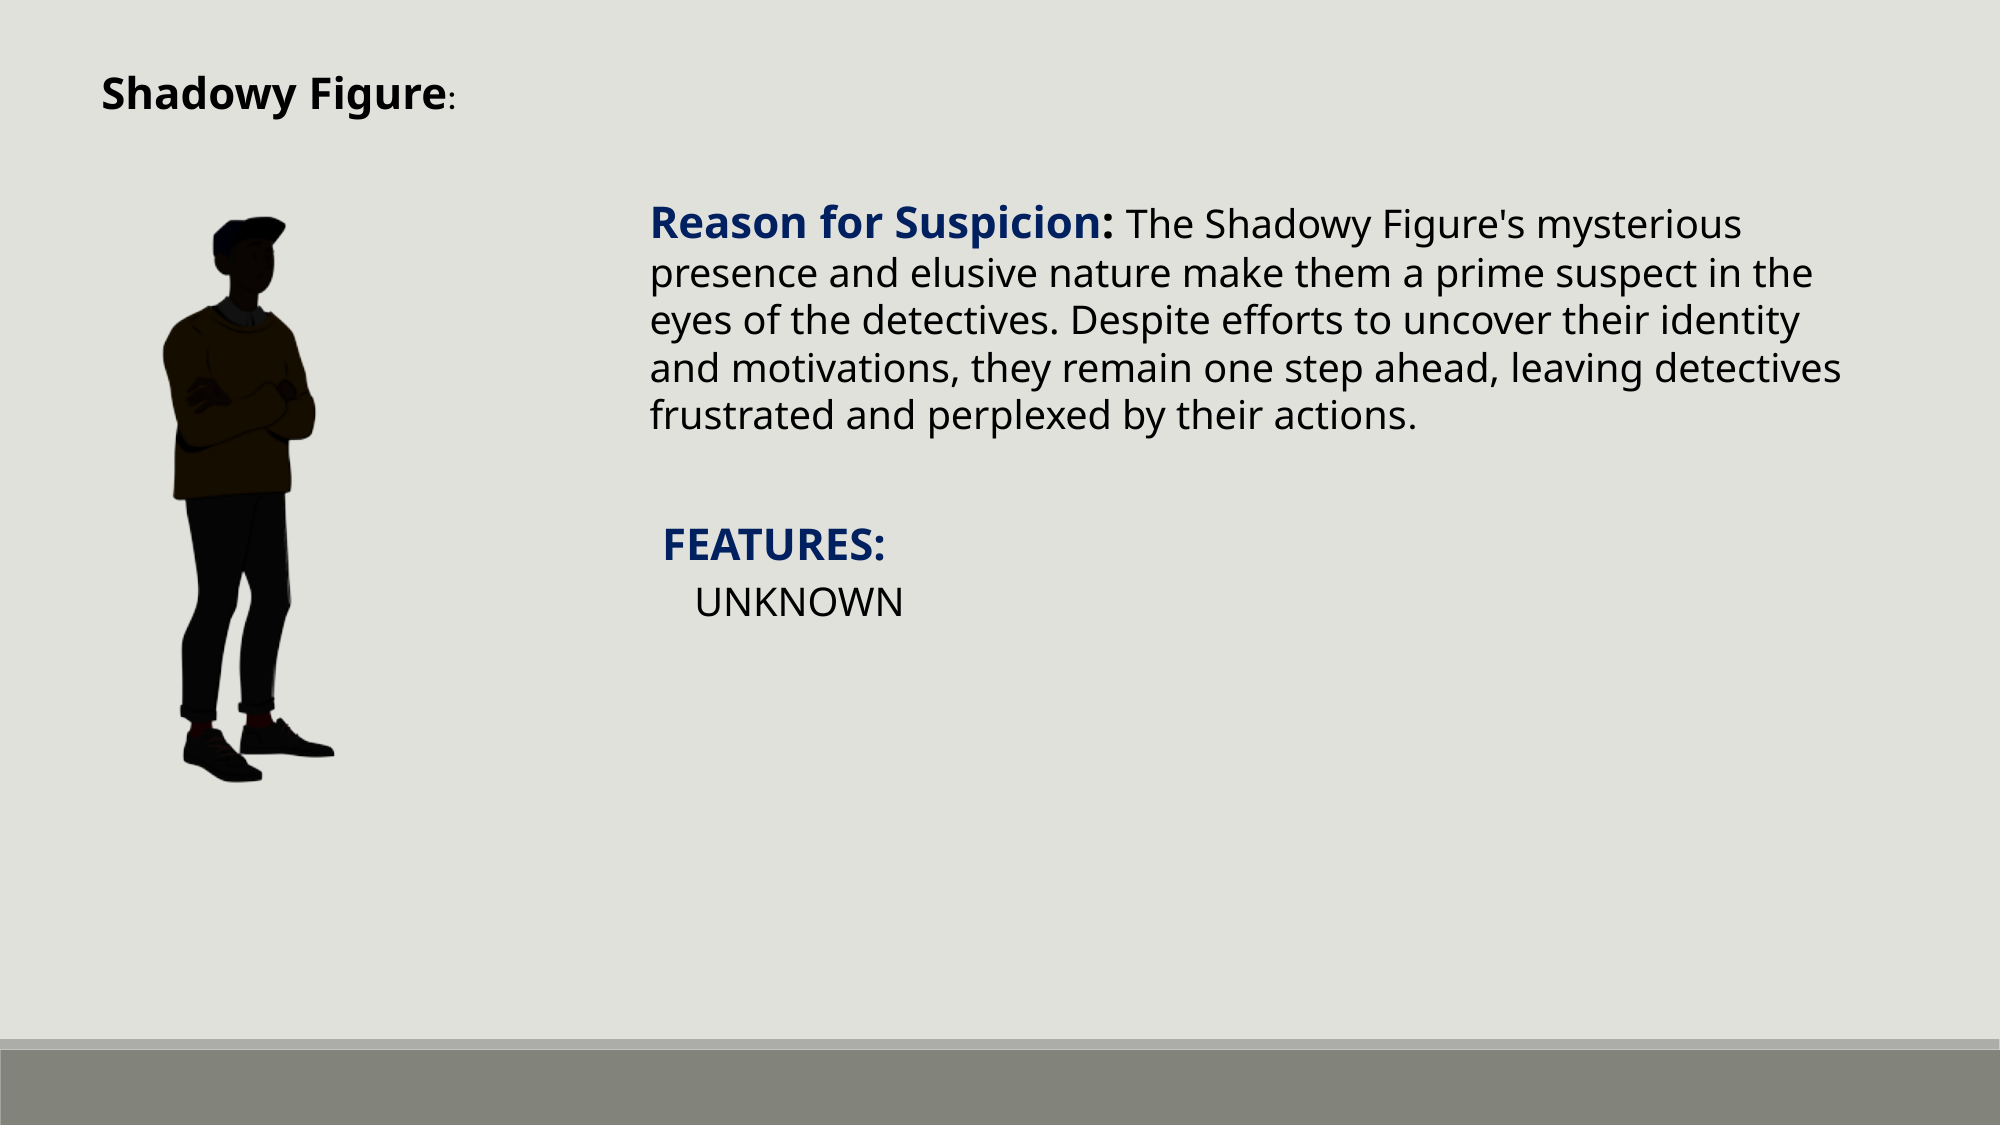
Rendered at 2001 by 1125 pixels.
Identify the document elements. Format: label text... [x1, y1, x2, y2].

text_box Reason for Suspicion: The Shadowy Figure's mysterious presence and elusive nature make them a prime suspect in the eyes of the detectives. Despite efforts to uncover their identity and motivations, they remain one step ahead, leaving detectives frustrated and perplexed by their actions. [634, 187, 1868, 445]
text_box Shadowy Figure: [86, 58, 1087, 126]
text_box FEATURES: UNKNOWN [647, 509, 1647, 634]
picture [132, 187, 367, 814]
